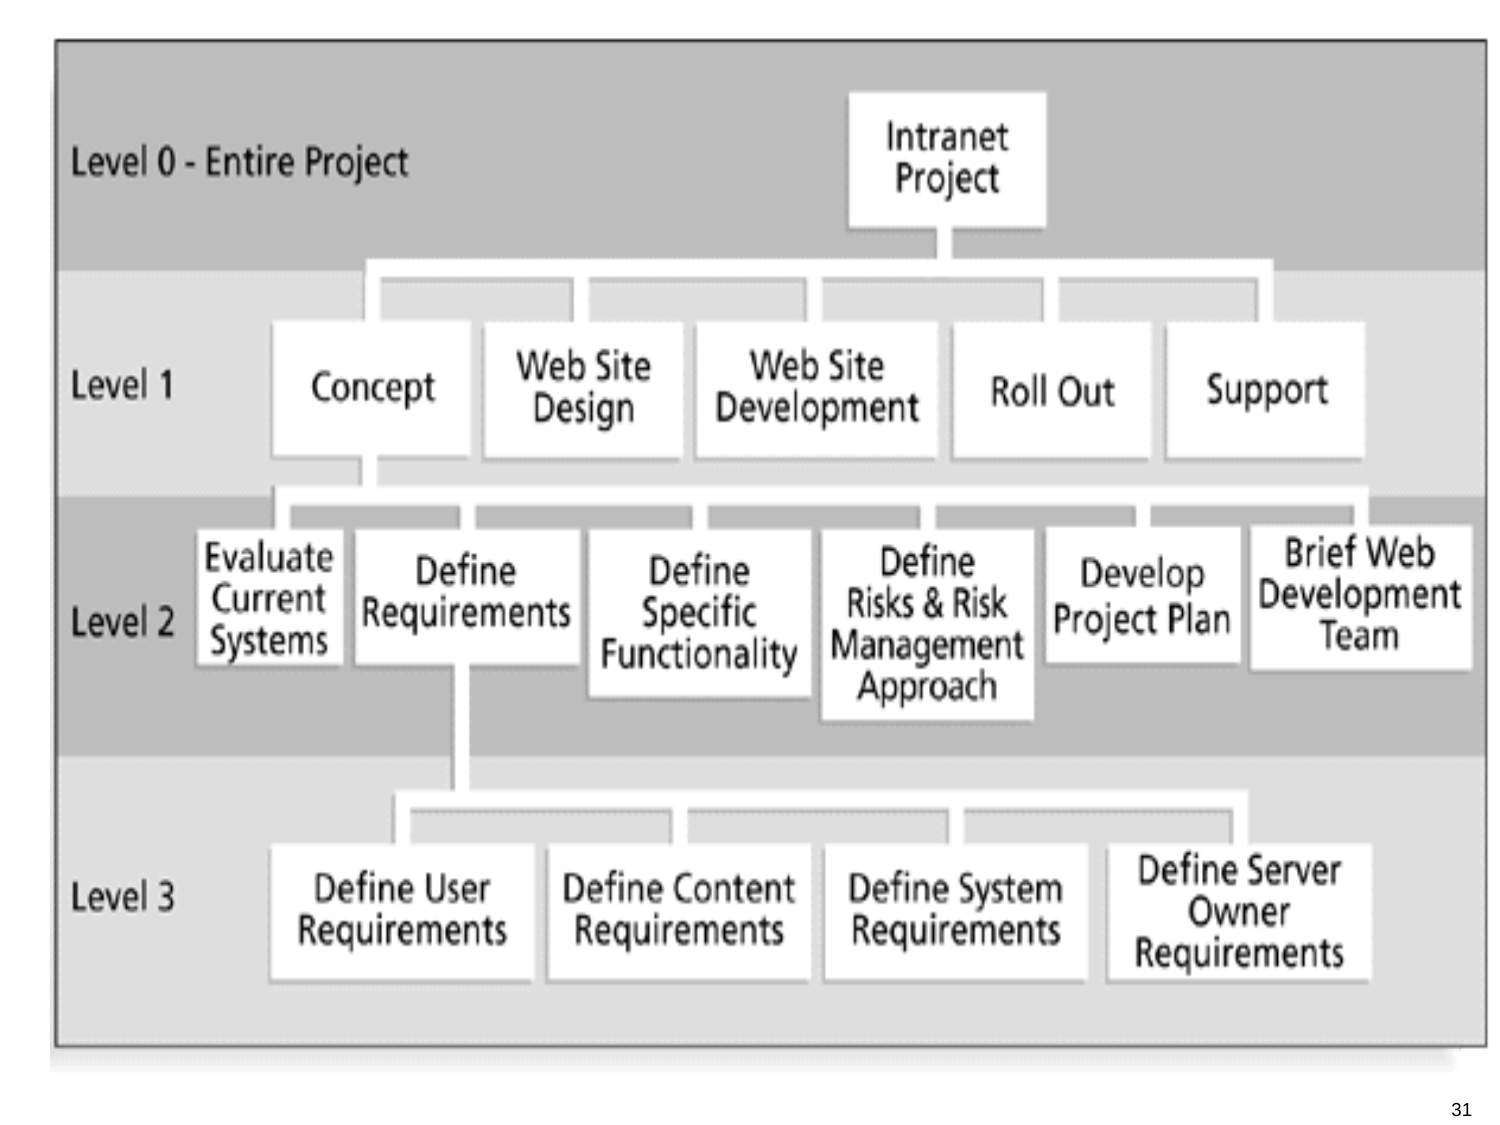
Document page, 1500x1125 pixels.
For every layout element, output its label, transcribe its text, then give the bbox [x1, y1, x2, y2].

slide_number 31 [1424, 1096, 1488, 1116]
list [49, 37, 1500, 1088]
